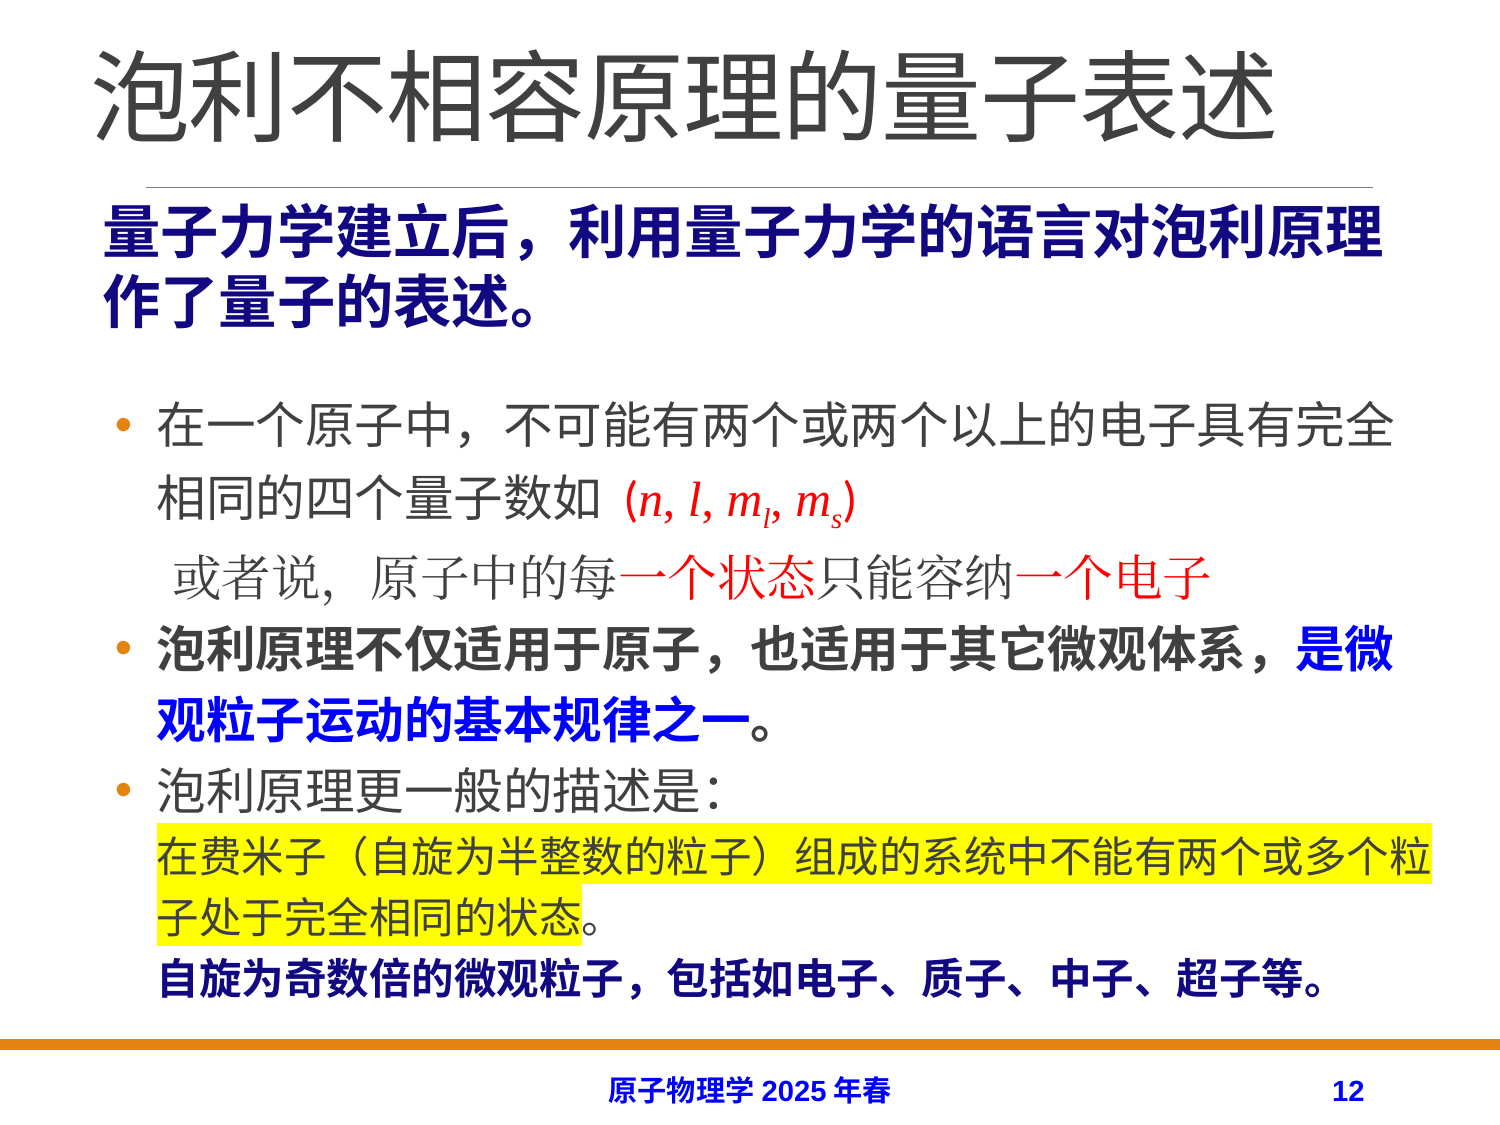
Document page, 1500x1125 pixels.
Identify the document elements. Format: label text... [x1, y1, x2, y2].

slide_number 12 [1218, 1059, 1380, 1120]
footer 原子物理学2025年春 [453, 1059, 1047, 1120]
title 泡利不相容原理的量子表述 [75, 8, 1438, 163]
text_box 量子力学建立后，利用量子力学的语言对泡利原理作了量子的表述。 [87, 187, 1450, 343]
